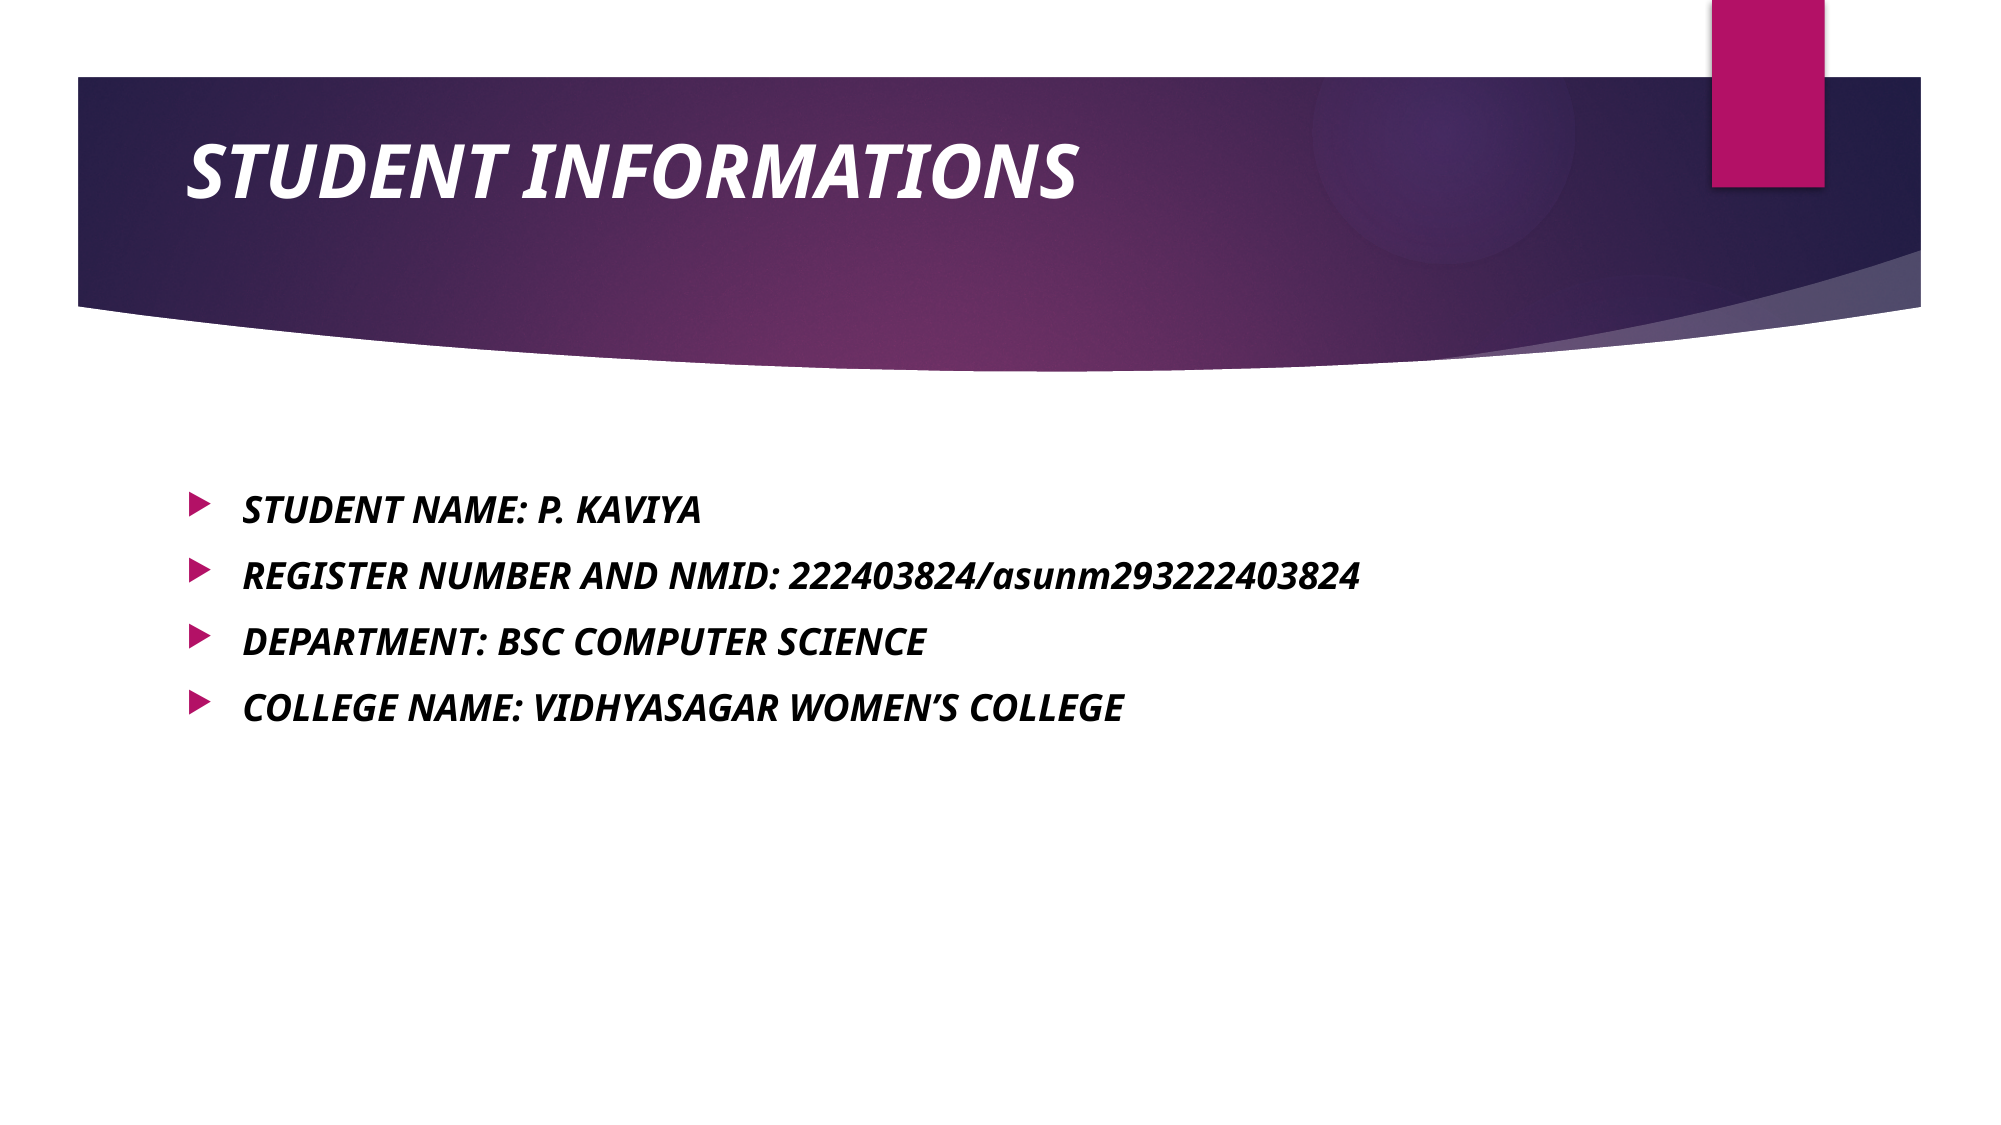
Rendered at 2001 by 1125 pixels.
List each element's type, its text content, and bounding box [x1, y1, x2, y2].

title STUDENT INFORMATIONS [171, 155, 1609, 272]
list STUDENT NAME: P. KAVIYA REGISTER NUMBER AND NMID: 222403824/asunm293222403824 DEPARTMENT: BSC COMPUTER SCIENCE COLLEGE NAME: VIDHYASAGAR WOMEN’S COLLEGE [171, 478, 1724, 755]
